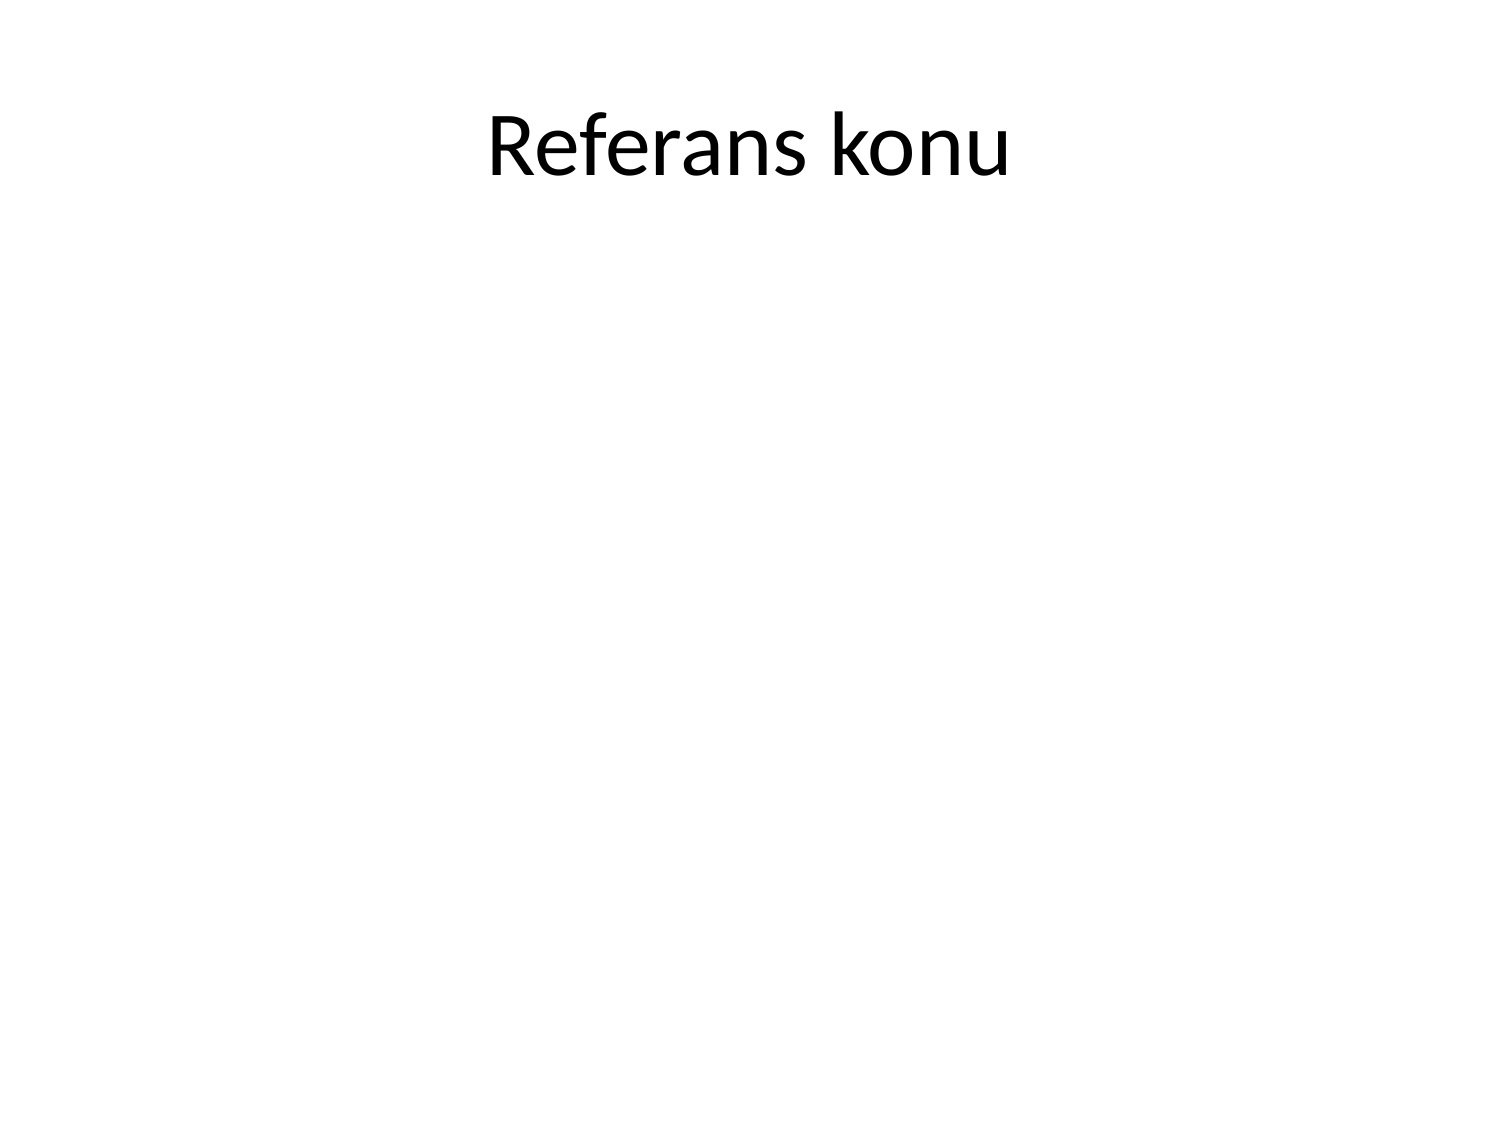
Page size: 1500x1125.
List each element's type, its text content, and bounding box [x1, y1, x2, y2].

title Referans konu [75, 45, 1425, 233]
